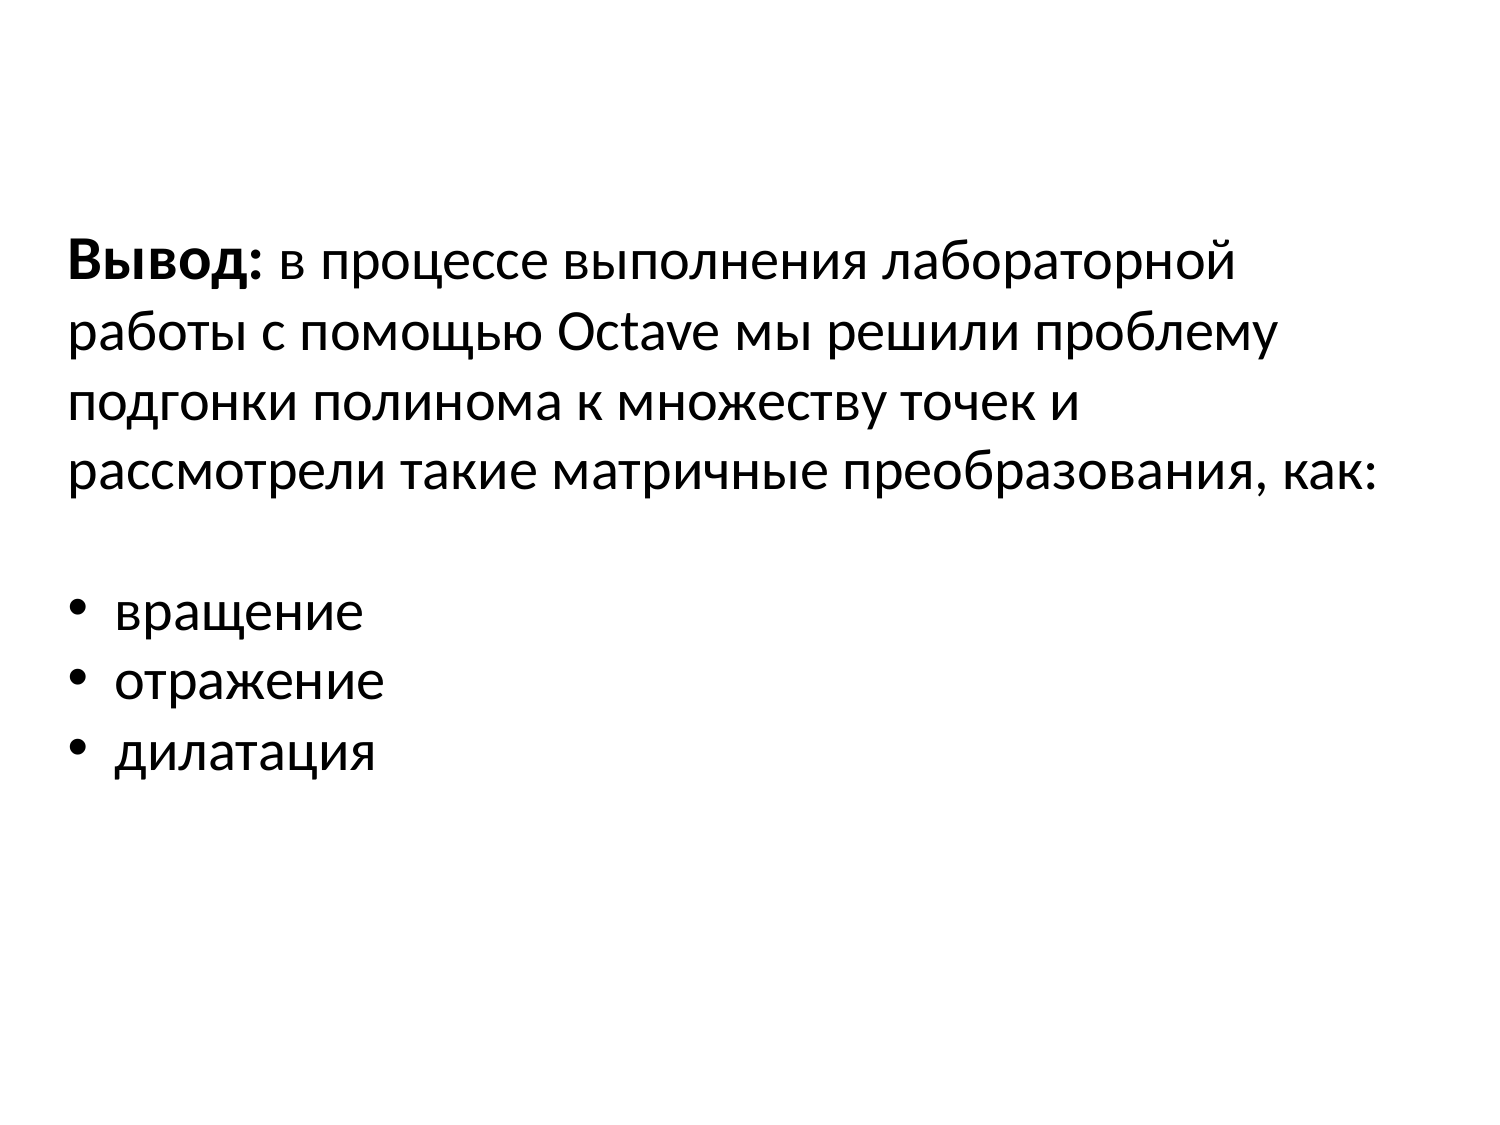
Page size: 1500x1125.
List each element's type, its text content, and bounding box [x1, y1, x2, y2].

text_box Вывод: в процессе выполнения лабораторной работы с помощью Octave мы решили проблему подгонки полинома к множеству точек и рассмотрели такие матричные преобразования, как: вращение отражение дилатация [53, 209, 1425, 789]
